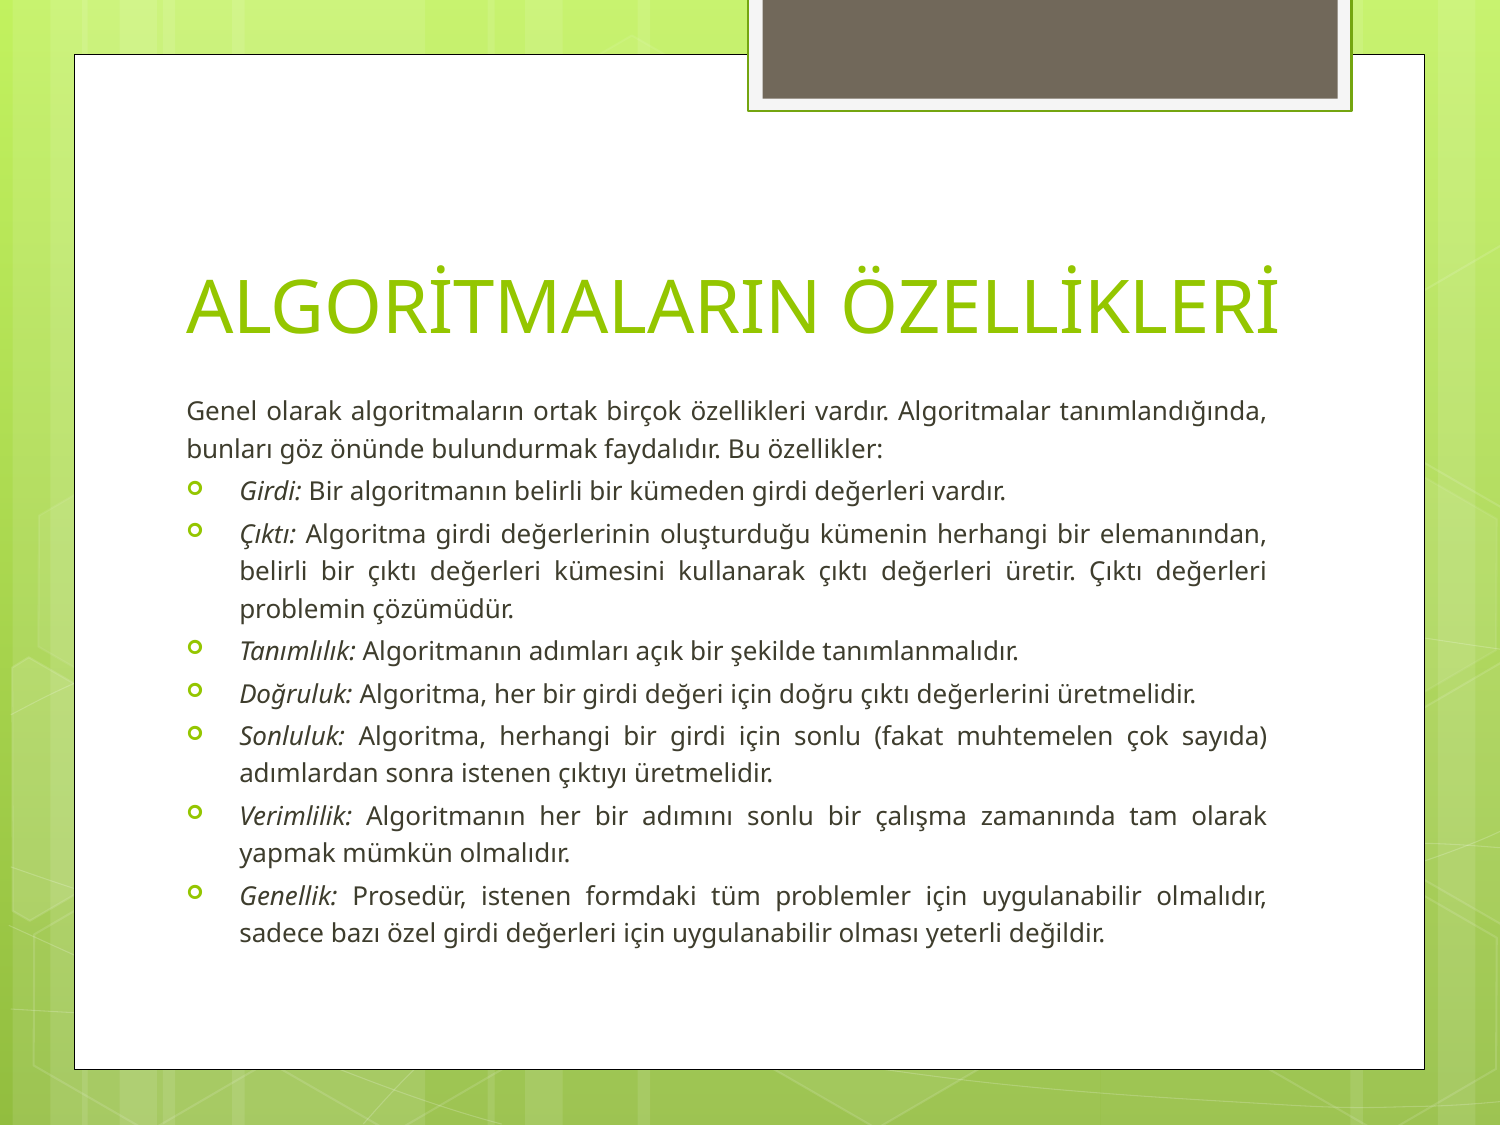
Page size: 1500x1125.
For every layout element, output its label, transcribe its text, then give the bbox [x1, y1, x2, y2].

title ALGORİTMALARIN ÖZELLİKLERİ [171, 168, 1324, 357]
list Genel olarak algoritmaların ortak birçok özellikleri vardır. Algoritmalar tanımlandığında, bunları göz önünde bulundurmak faydalıdır. Bu özellikler: Girdi: Bir algoritmanın belirli bir kümeden girdi değerleri vardır. Çıktı: Algoritma girdi değerlerinin oluşturduğu kümenin herhangi bir elemanından, belirli bir çıktı değerleri kümesini kullanarak çıktı değerleri üretir. Çıktı değerleri problemin çözümüdür. Tanımlılık: Algoritmanın adımları açık bir şekilde tanımlanmalıdır. Doğruluk: Algoritma, her bir girdi değeri için doğru çıktı değerlerini üretmelidir. Sonluluk: Algoritma, herhangi bir girdi için sonlu (fakat muhtemelen çok sayıda) adımlardan sonra istenen çıktıyı üretmelidir. Verimlilik: Algoritmanın her bir adımını sonlu bir çalışma zamanında tam olarak yapmak mümkün olmalıdır. Genellik: Prosedür, istenen formdaki tüm problemler için uygulanabilir olmalıdır, sadece bazı özel girdi değerleri için uygulanabilir olması yeterli değildir. [171, 381, 1283, 957]
